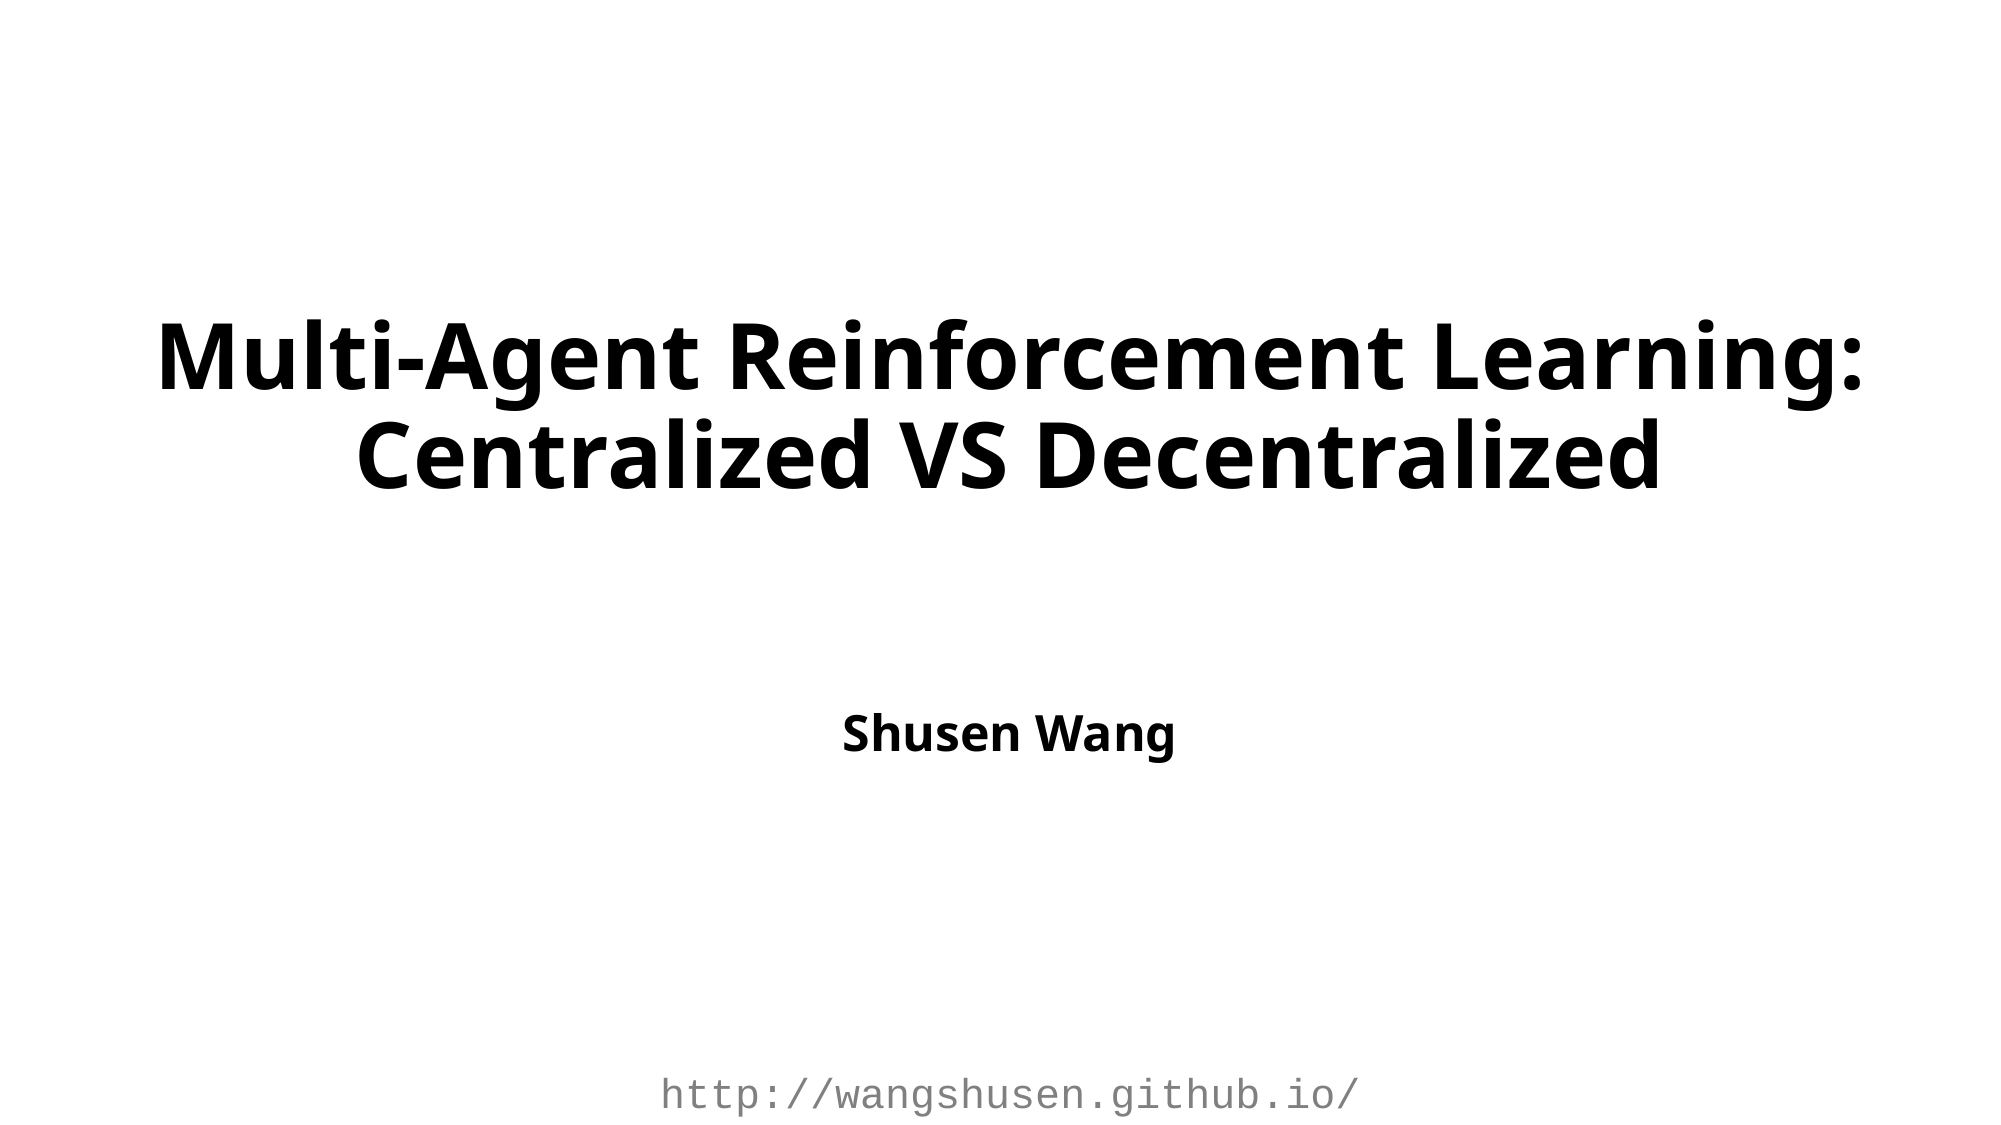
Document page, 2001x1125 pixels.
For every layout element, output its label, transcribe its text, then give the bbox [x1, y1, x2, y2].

text_box Shusen Wang [801, 700, 1220, 972]
text_box http://wangshusen.github.io/ [645, 1059, 1375, 1125]
title Multi-Agent Reinforcement Learning: Centralized VS Decentralized [76, 193, 1944, 516]
